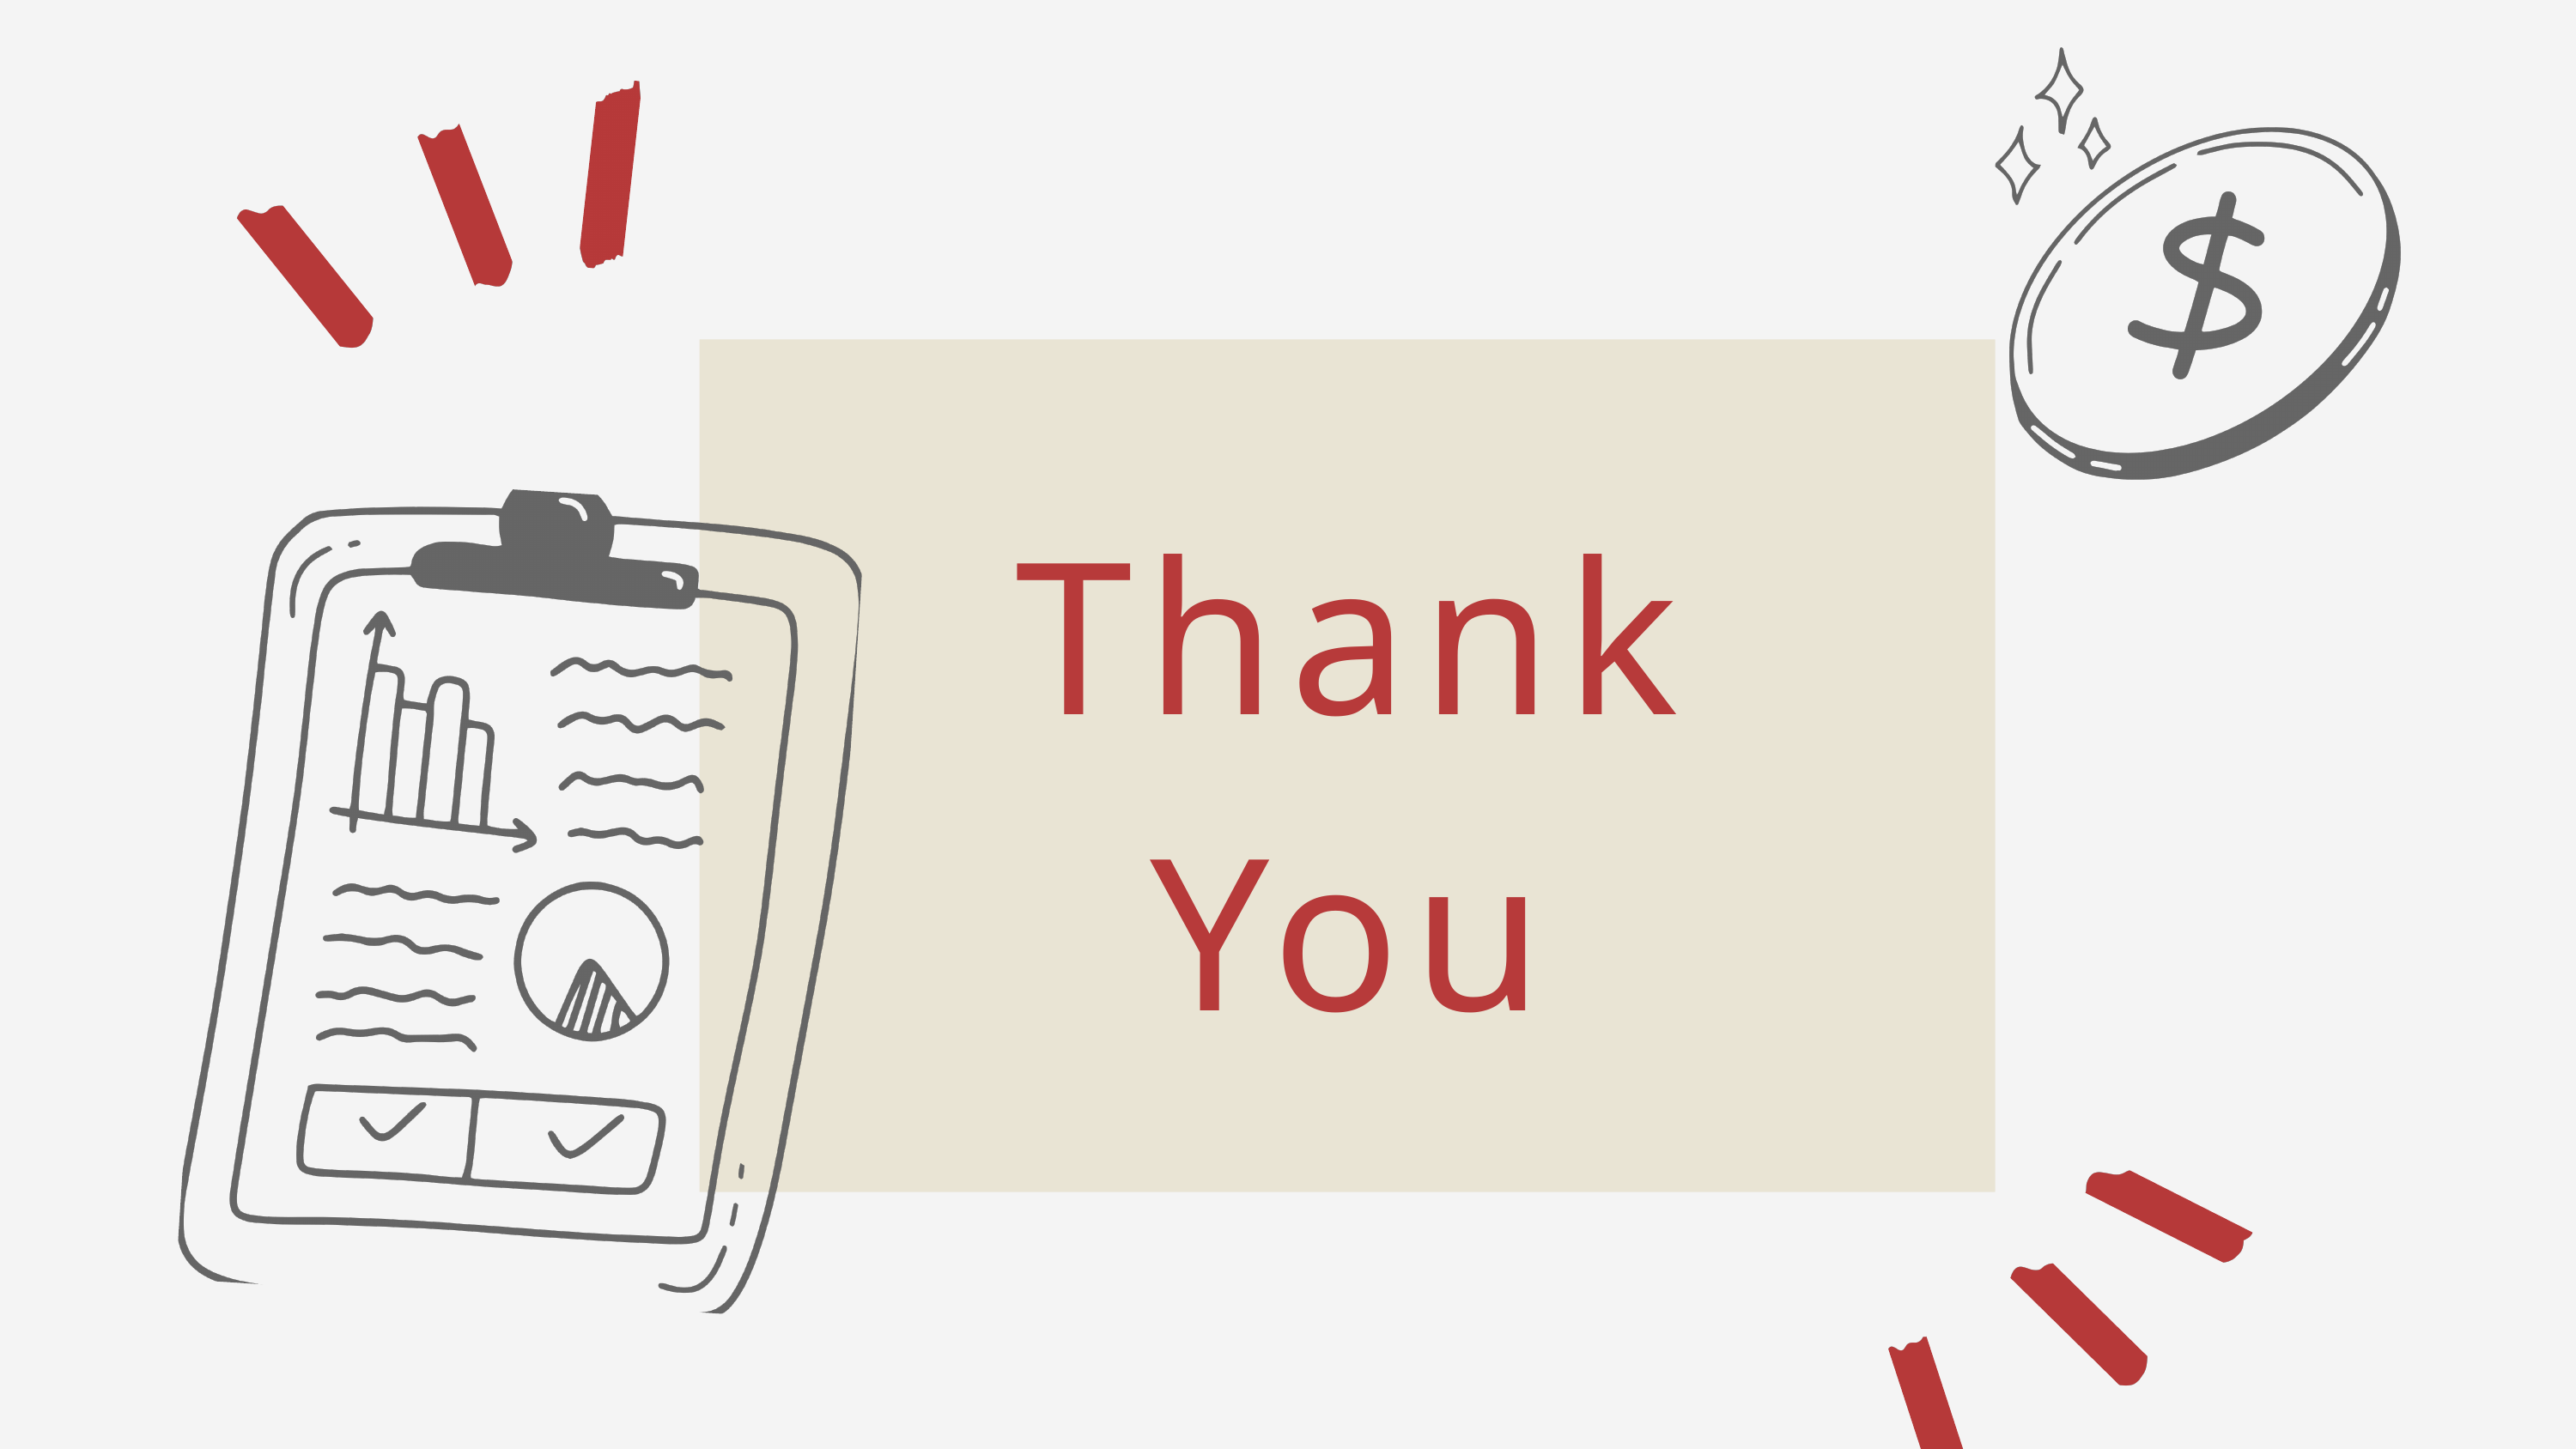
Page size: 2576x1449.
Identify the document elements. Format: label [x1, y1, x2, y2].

text_box [2005, 1244, 2159, 1396]
text_box [230, 183, 385, 360]
text_box [577, 76, 643, 272]
text_box [2081, 1155, 2257, 1270]
text_box [1995, 47, 2402, 480]
text_box [1882, 1319, 1964, 1449]
text_box [699, 339, 1996, 1192]
text_box [175, 470, 823, 1320]
text_box [410, 105, 521, 300]
